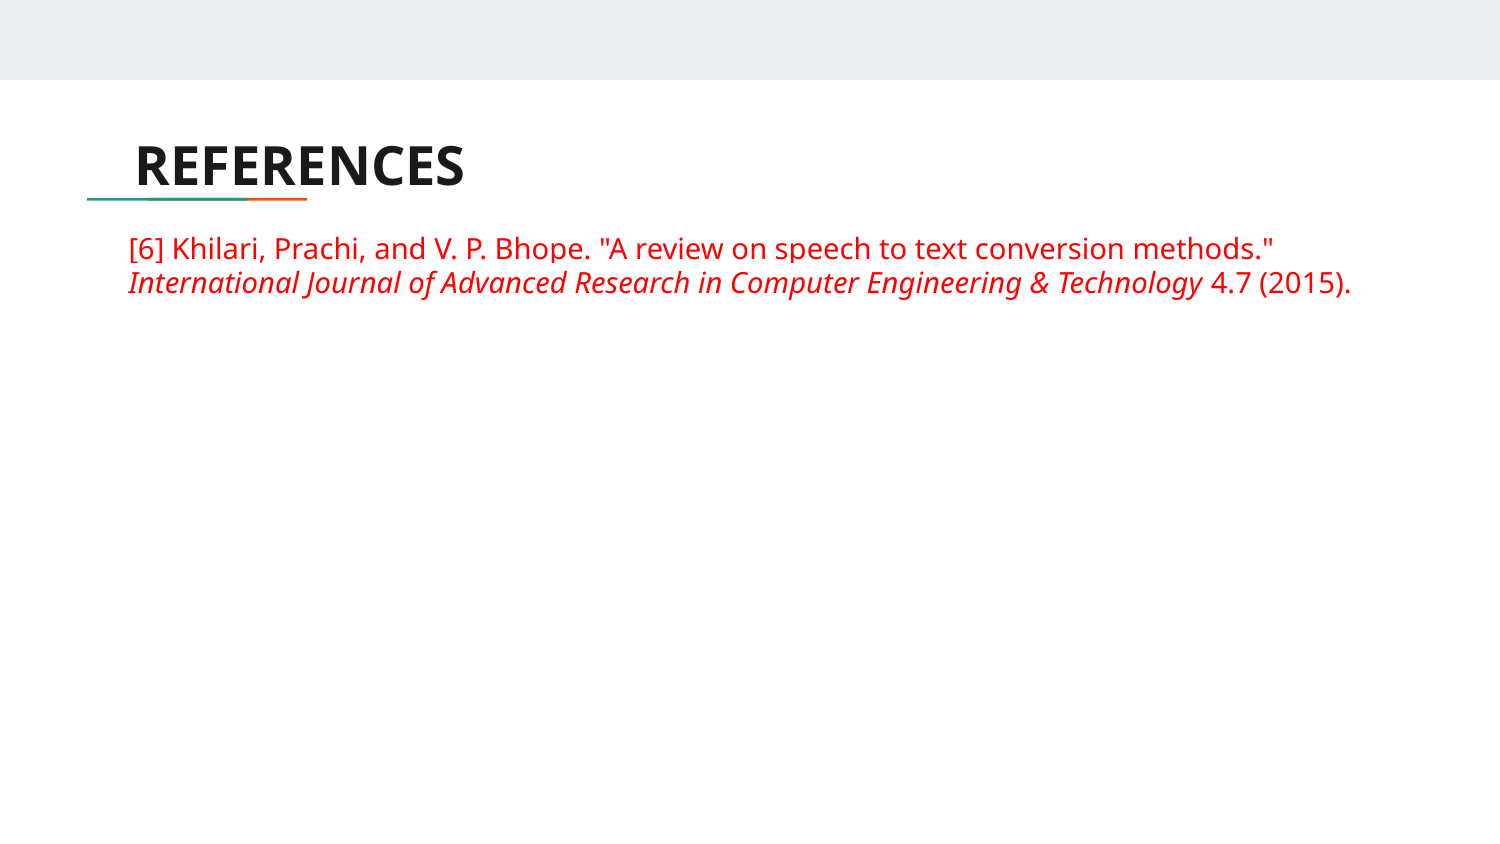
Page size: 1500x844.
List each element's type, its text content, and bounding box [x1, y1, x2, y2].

title REFERENCES [119, 116, 1381, 205]
list [6] Khilari, Prachi, and V. P. Bhope. "A review on speech to text conversion methods." International Journal of Advanced Research in Computer Engineering & Technology 4.7 (2015). [113, 214, 1375, 586]
